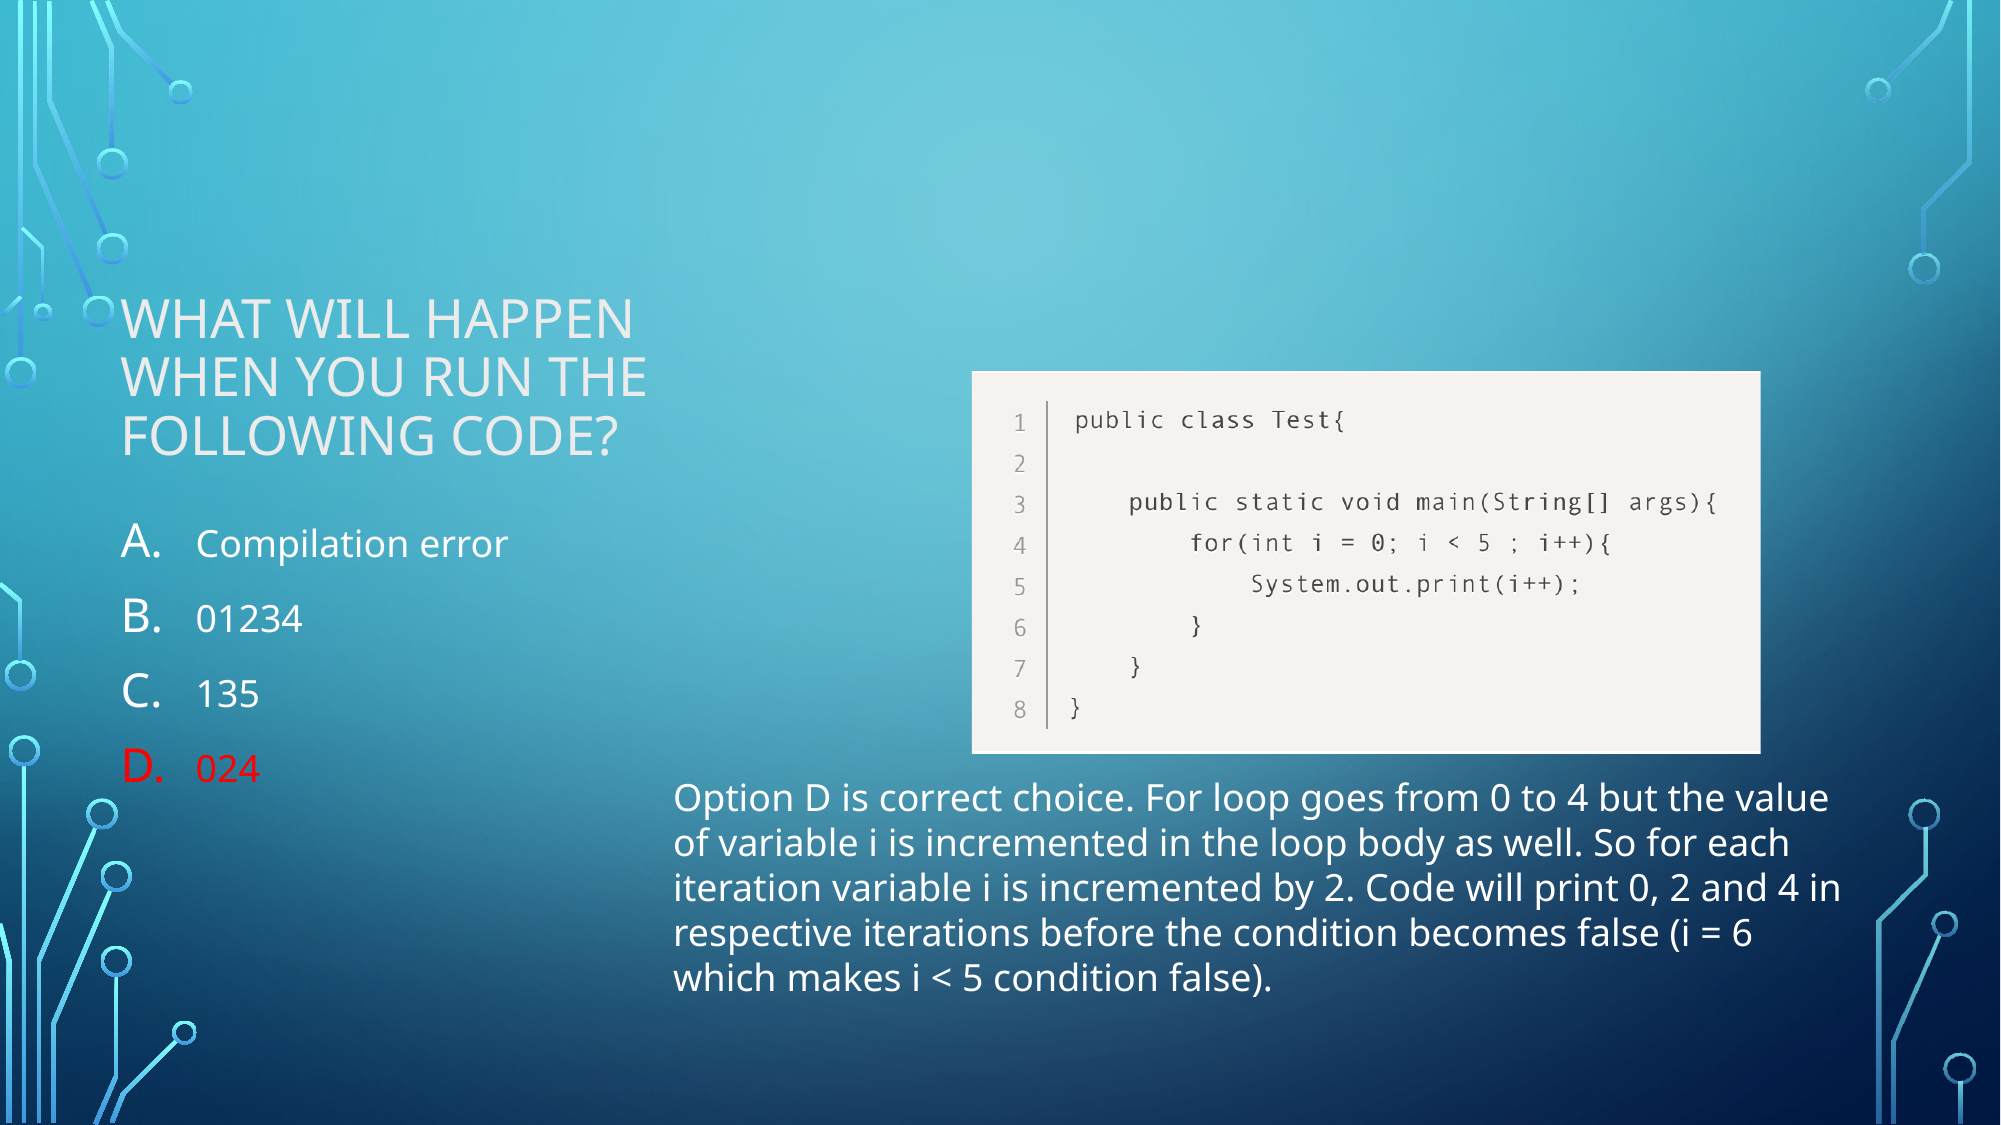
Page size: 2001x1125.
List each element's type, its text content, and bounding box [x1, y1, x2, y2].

text_box Option D is correct choice. For loop goes from 0 to 4 but the value of variable i is incremented in the loop body as well. So for each iteration variable i is incremented by 2. Code will print 0, 2 and 4 in respective iterations before the condition becomes false (i = 6 which makes i < 5 condition false). [658, 766, 1878, 1006]
title What will happen when you run the following code? [105, 237, 704, 475]
picture [971, 370, 1761, 754]
list Compilation error 01234 135 024 [105, 503, 616, 988]
